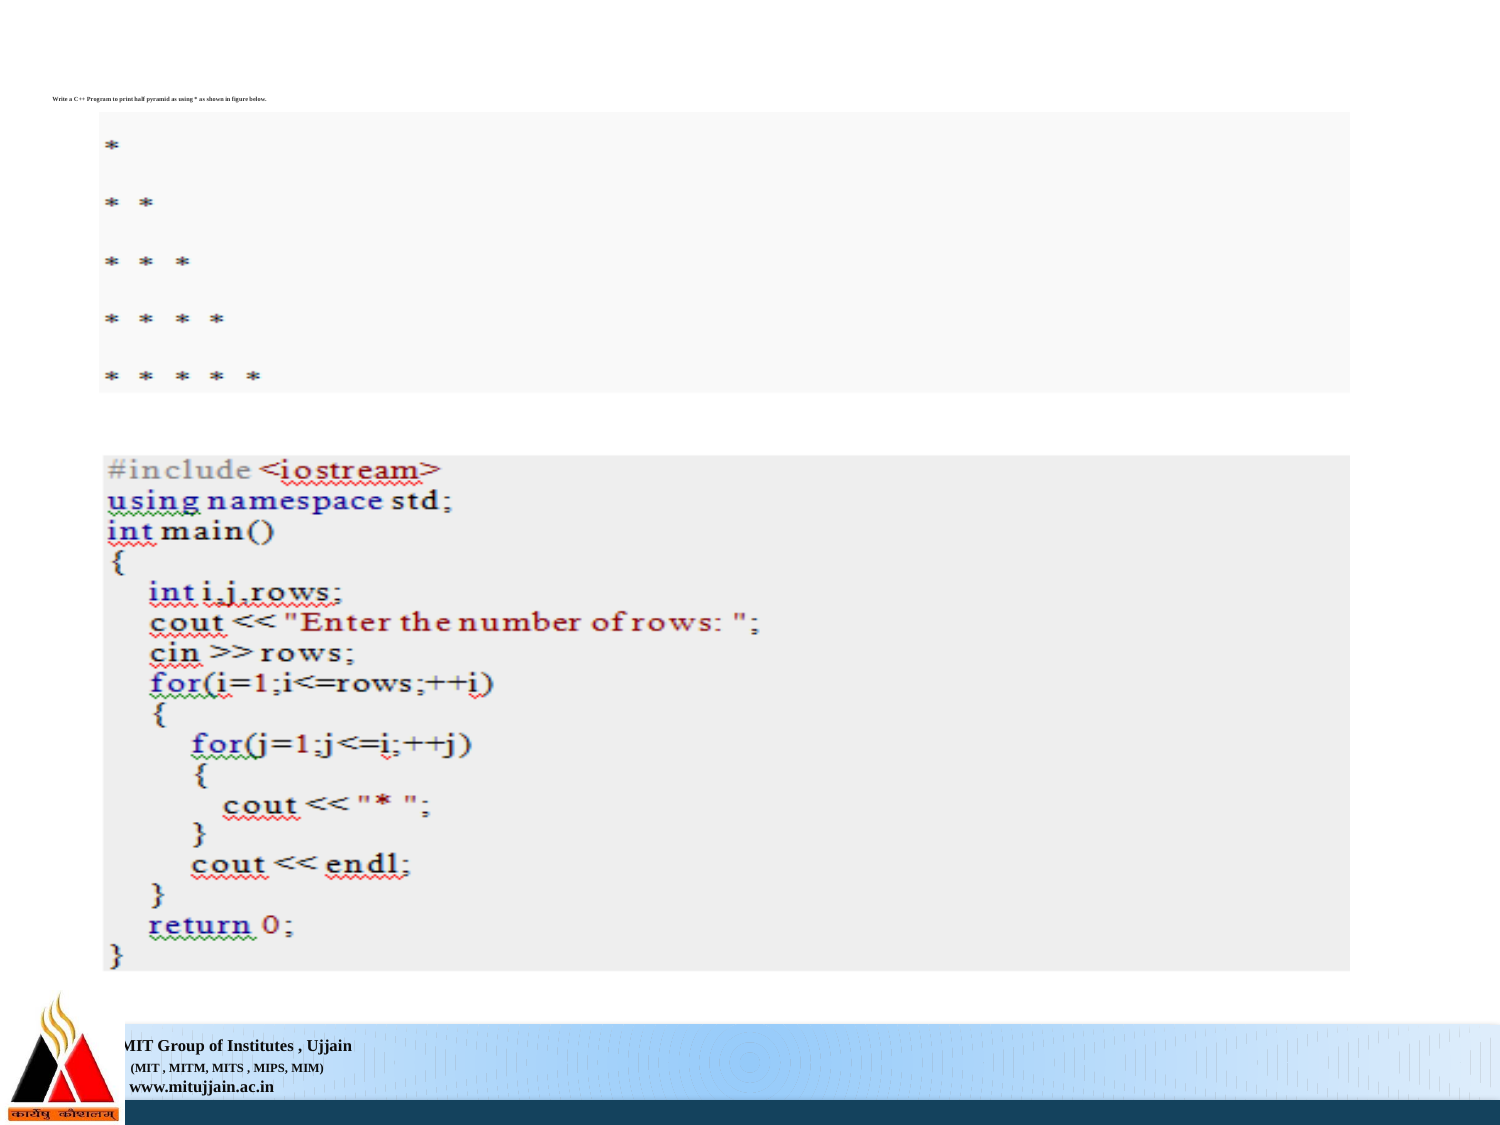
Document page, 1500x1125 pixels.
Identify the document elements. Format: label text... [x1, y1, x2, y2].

title Write a C++ Program to print half pyramid as using * as shown in figure below. [37, 87, 1413, 125]
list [99, 112, 1351, 976]
picture [0, 990, 125, 1125]
